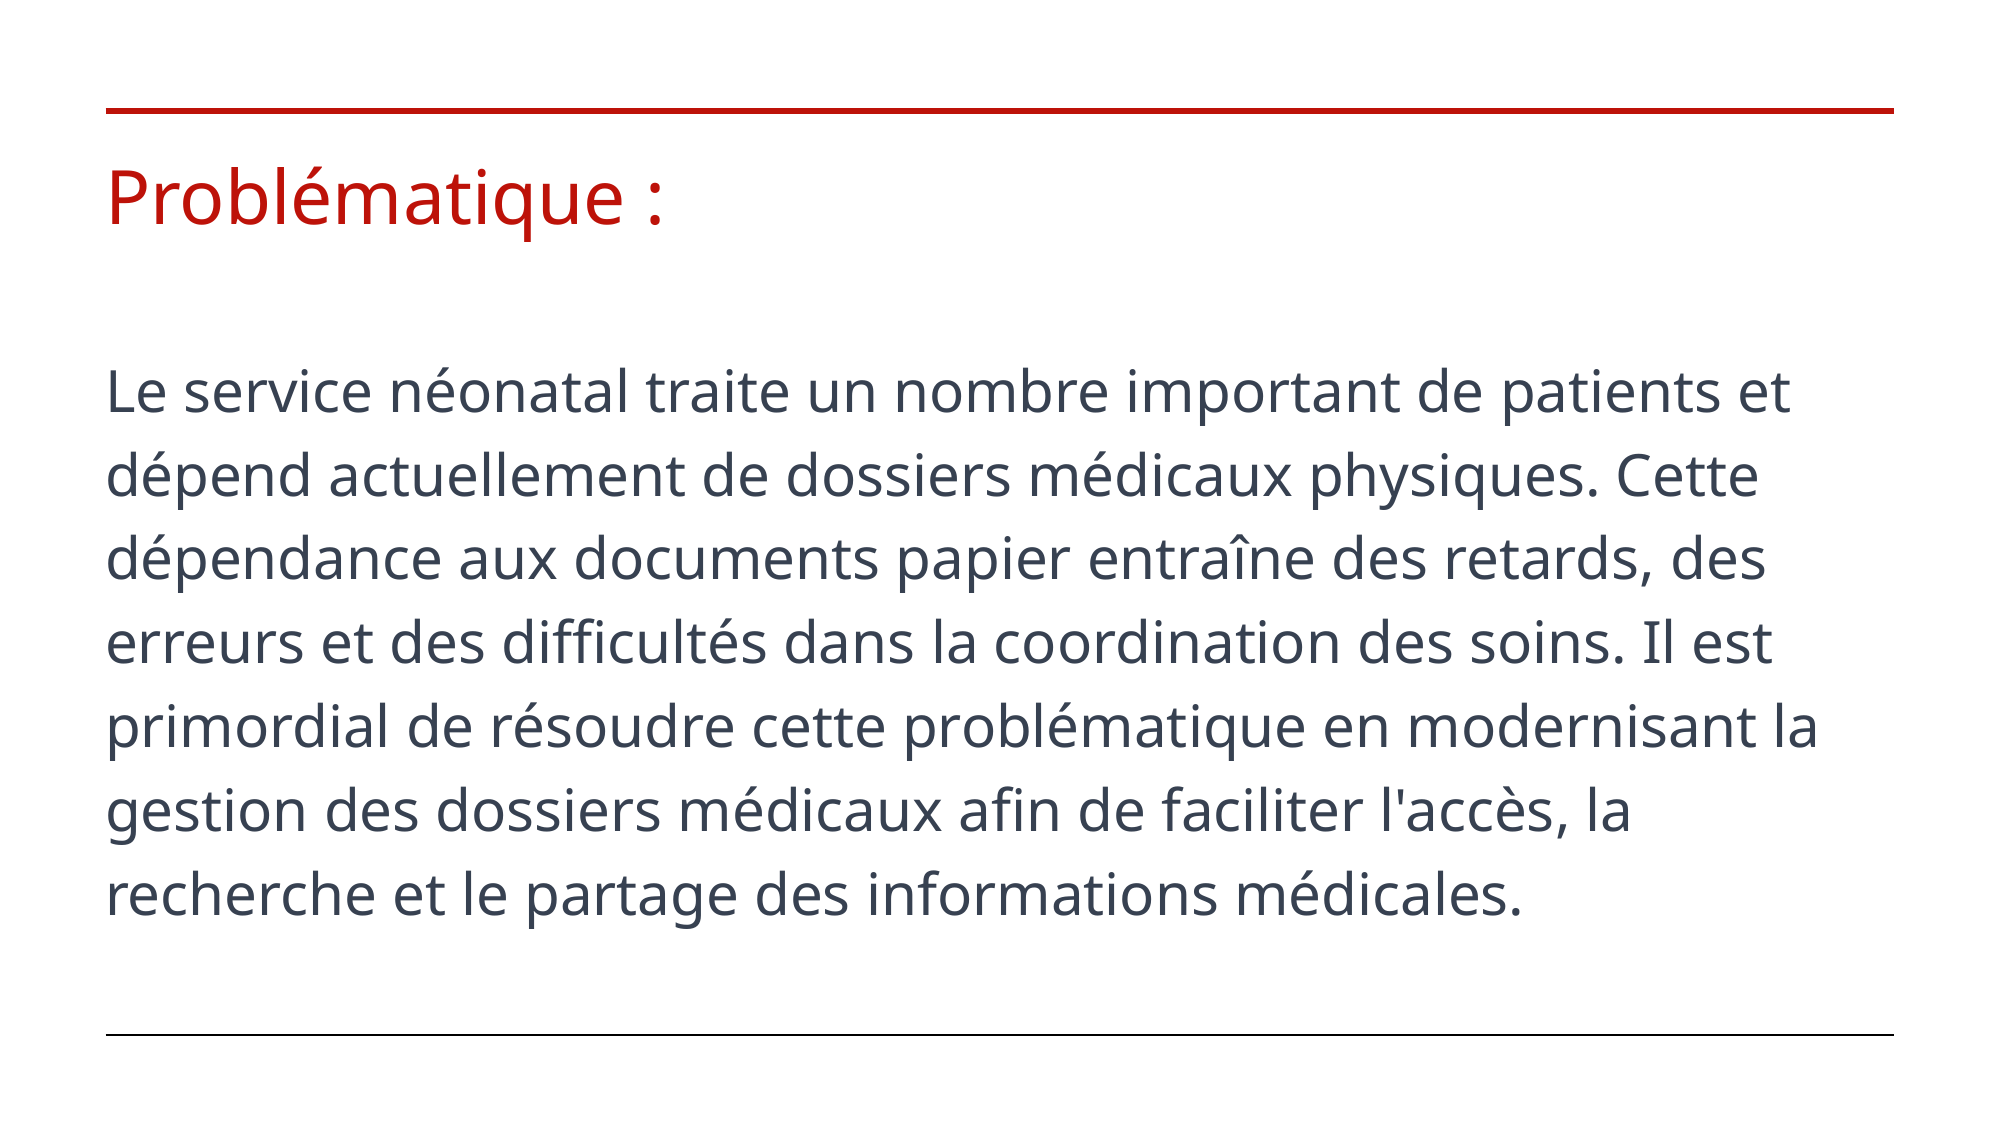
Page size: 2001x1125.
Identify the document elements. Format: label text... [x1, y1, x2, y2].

list Le service néonatal traite un nombre important de patients et dépend actuellement de dossiers médicaux physiques. Cette dépendance aux documents papier entraîne des retards, des erreurs et des difficultés dans la coordination des soins. Il est primordial de résoudre cette problématique en modernisant la gestion des dossiers médicaux afin de faciliter l'accès, la recherche et le partage des informations médicales. [90, 332, 1894, 994]
title Problématique : [90, 156, 1894, 332]
